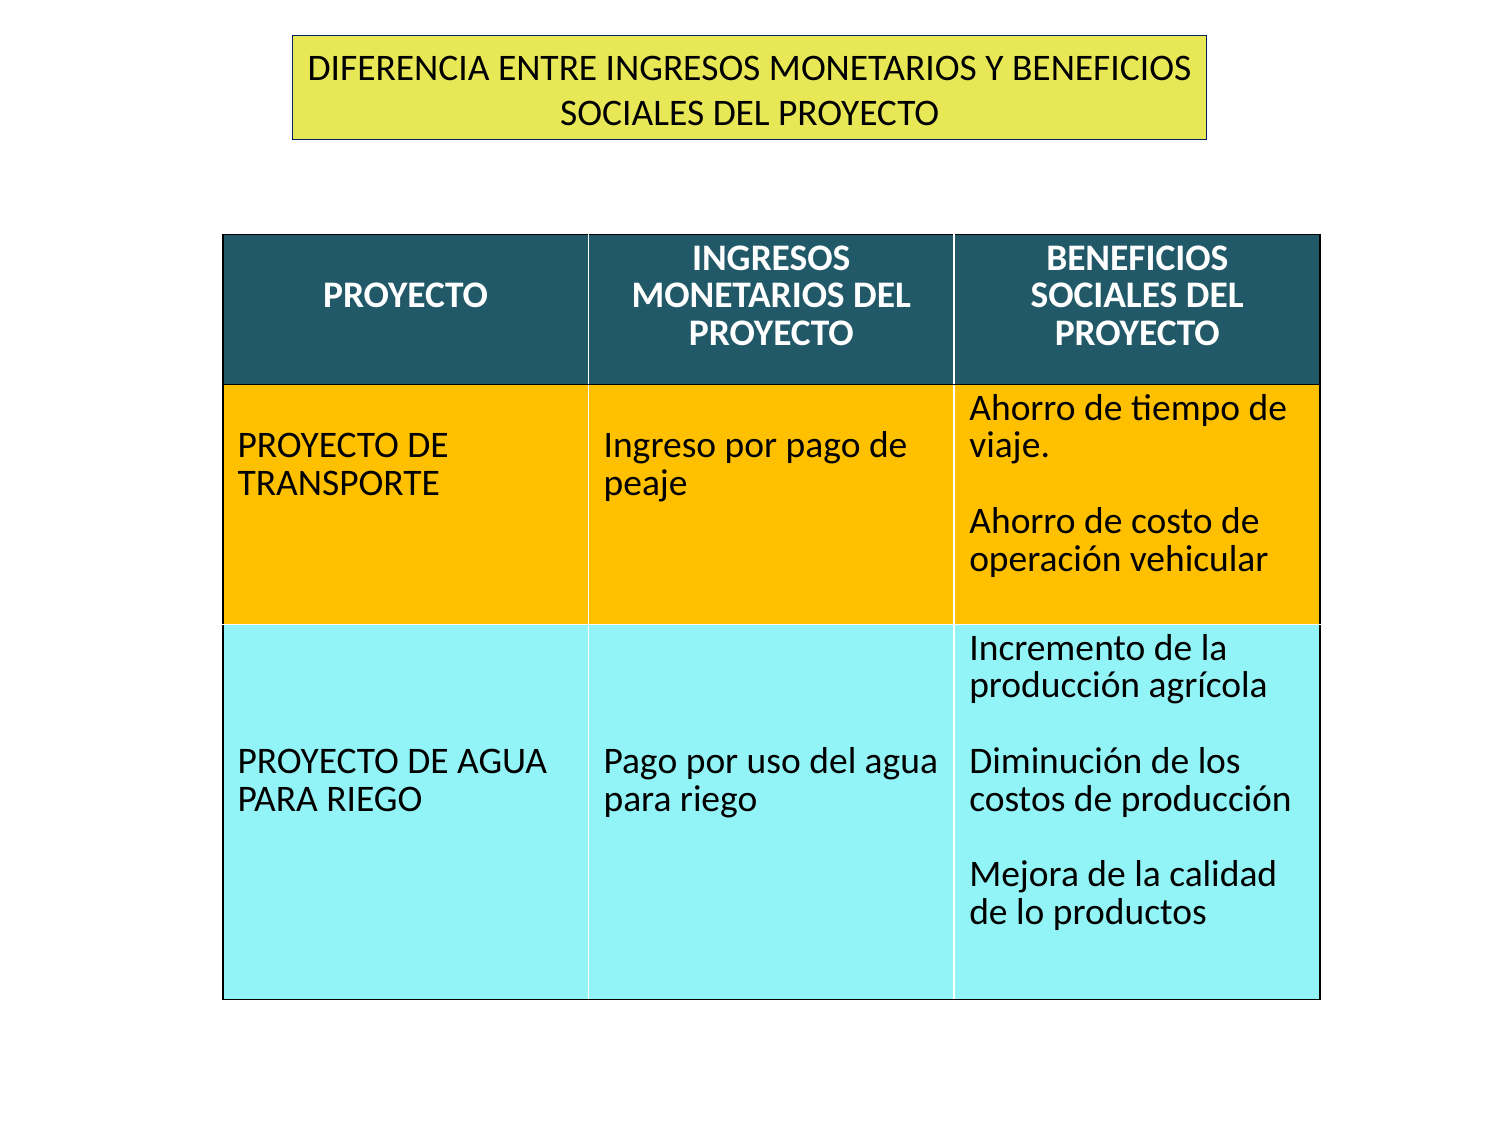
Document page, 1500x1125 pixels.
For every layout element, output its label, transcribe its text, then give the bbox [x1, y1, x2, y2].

table_cell PROYECTO DE AGUA PARA RIEGO [224, 625, 588, 999]
table_header INGRESOS MONETARIOS DEL PROYECTO [589, 235, 953, 384]
table_cell Pago por uso del agua para riego [589, 625, 953, 999]
table_cell Ahorro de tiempo de viaje. Ahorro de costo de operación vehicular [955, 385, 1319, 624]
table_header PROYECTO [224, 235, 588, 384]
text_box DIFERENCIA ENTRE INGRESOS MONETARIOS Y BENEFICIOS SOCIALES DEL PROYECTO [292, 35, 1207, 140]
table_cell Ingreso por pago de peaje [589, 385, 953, 624]
table_header BENEFICIOS SOCIALES DEL PROYECTO [955, 235, 1319, 384]
table_cell Incremento de la producción agrícola Diminución de los costos de producción Mejora de la calidad de lo productos [955, 625, 1319, 999]
table_cell PROYECTO DE TRANSPORTE [224, 385, 588, 624]
